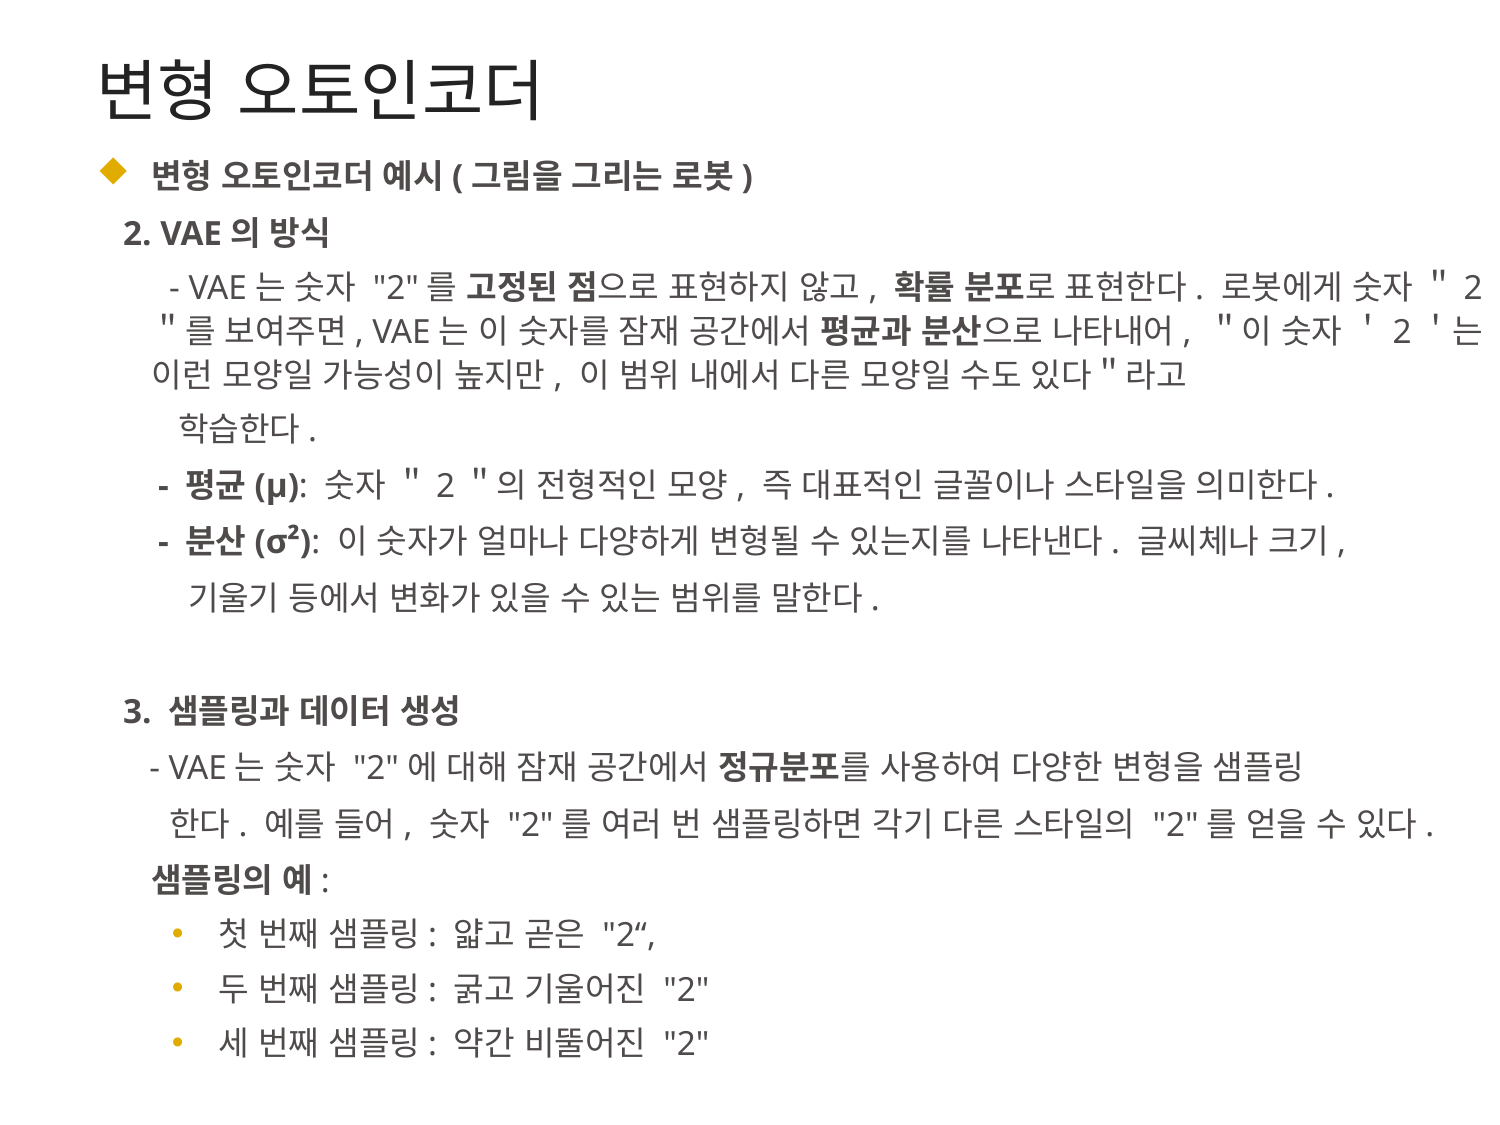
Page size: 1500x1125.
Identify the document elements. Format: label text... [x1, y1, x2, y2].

title 변형 오토인코더 [81, 4, 1412, 127]
list 변형 오토인코더 예시(그림을 그리는 로봇) 2. VAE의 방식 - VAE는 숫자 "2"를 고정된 점으로 표현하지 않고, 확률 분포로 표현한다. 로봇에게 숫자 ＂2＂를 보여주면, VAE는 이 숫자를 잠재 공간에서 평균과 분산으로 나타내어, ＂이 숫자 ＇2＇는 이런 모양일 가능성이 높지만, 이 범위 내에서 다른 모양일 수도 있다＂라고 학습한다. - 평균(μ): 숫자 ＂2＂의 전형적인 모양, 즉 대표적인 글꼴이나 스타일을 의미한다. - 분산(σ²): 이 숫자가 얼마나 다양하게 변형될 수 있는지를 나타낸다. 글씨체나 크기, 기울기 등에서 변화가 있을 수 있는 범위를 말한다. 3. 샘플링과 데이터 생성 - VAE는 숫자 "2"에 대해 잠재 공간에서 정규분포를 사용하여 다양한 변형을 샘플링 한다. 예를 들어, 숫자 "2"를 여러 번 샘플링하면 각기 다른 스타일의 "2"를 얻을 수 있다. 샘플링의 예: 첫 번째 샘플링: 얇고 곧은 "2“, 두 번째 샘플링: 굵고 기울어진 "2" 세 번째 샘플링: 약간 비뚤어진 "2" [81, 127, 1500, 1073]
